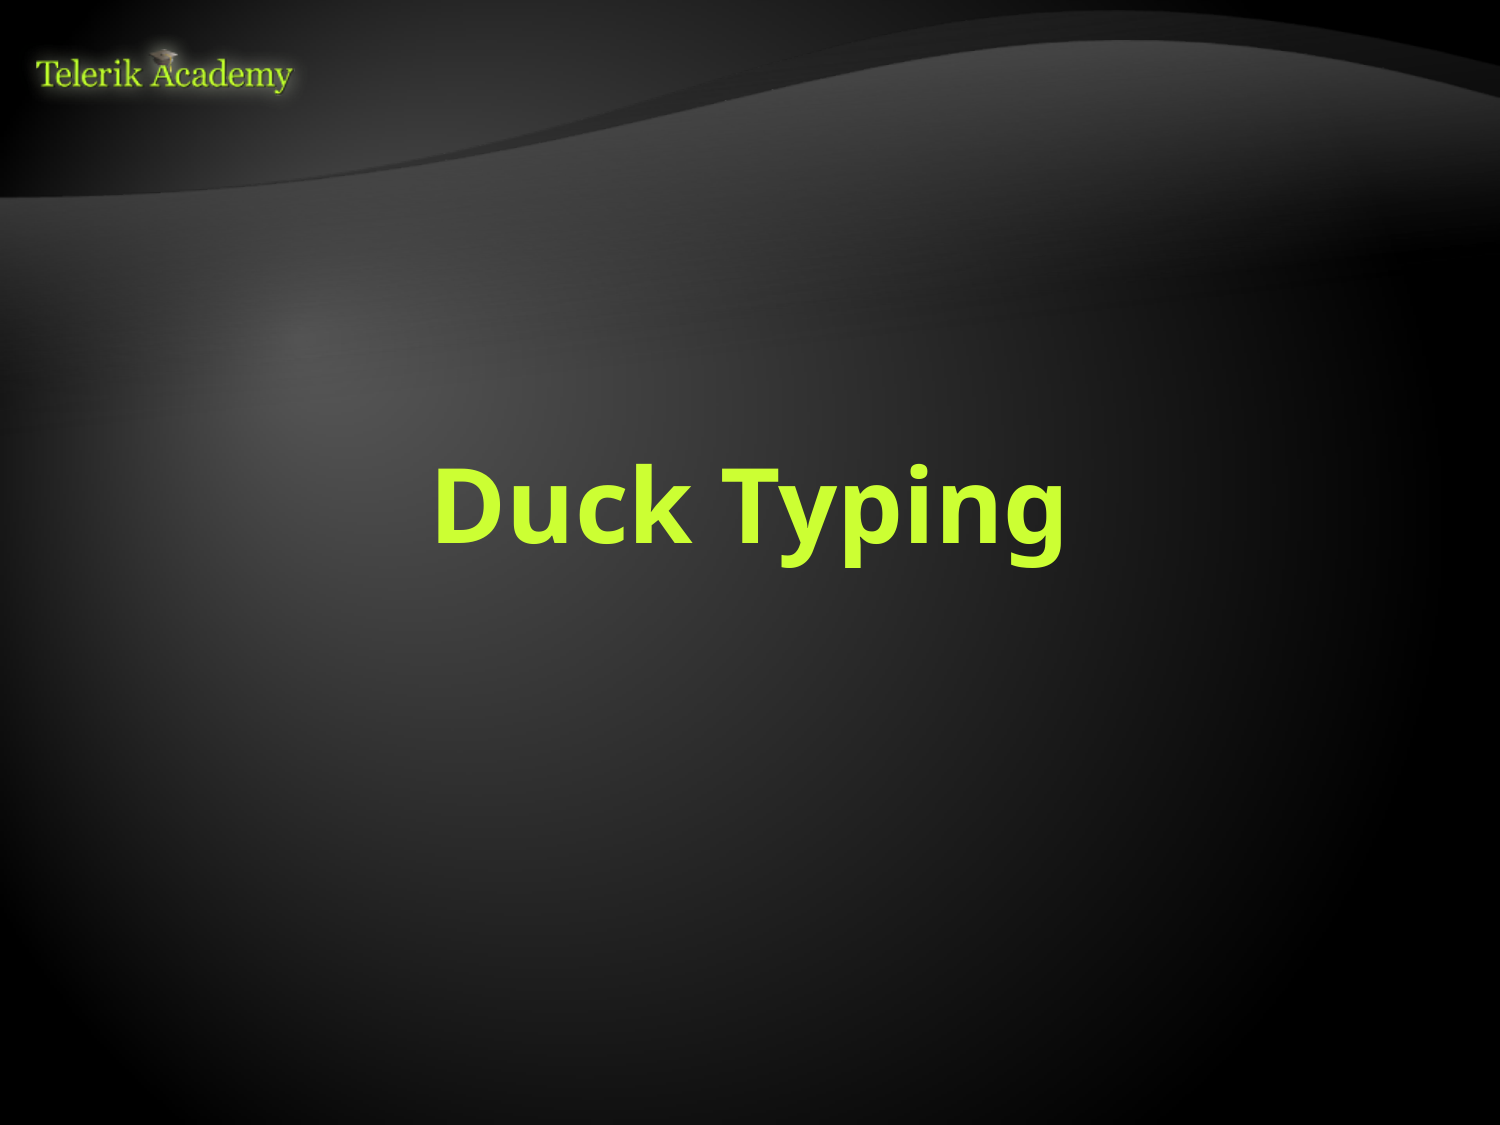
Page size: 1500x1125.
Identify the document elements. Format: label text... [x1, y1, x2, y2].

picture [0, 0, 1500, 1125]
title Duck Typing [99, 450, 1400, 563]
